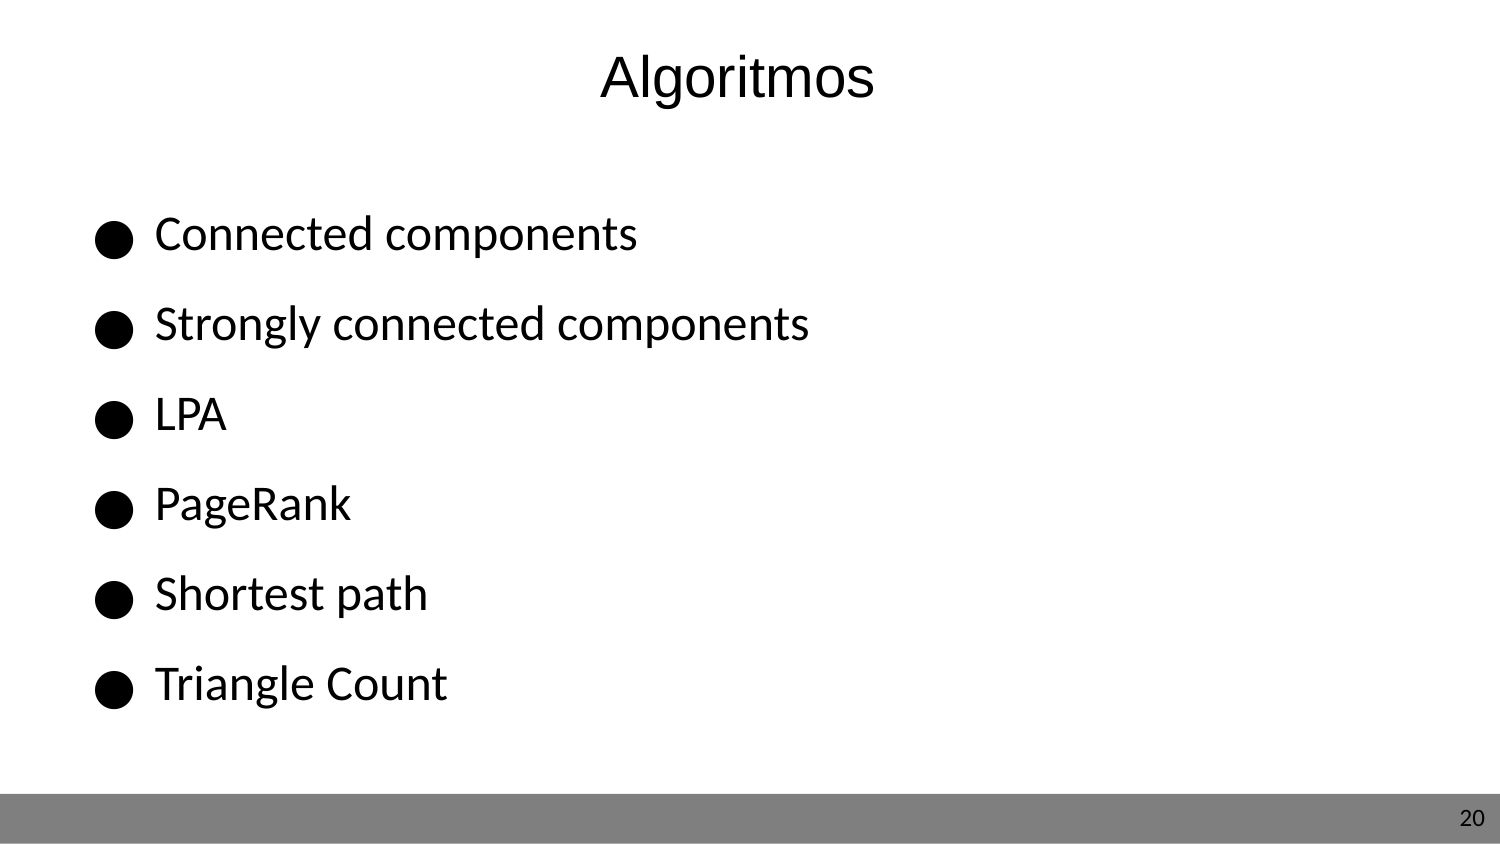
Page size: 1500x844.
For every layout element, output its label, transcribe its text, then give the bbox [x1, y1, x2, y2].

text_box Algoritmos [5, 31, 1471, 93]
text_box Connected components Strongly connected components LPA PageRank Shortest path Triangle Count [64, 183, 1376, 698]
text_box ‹#› [1149, 793, 1500, 839]
text_box [0, 793, 1500, 844]
